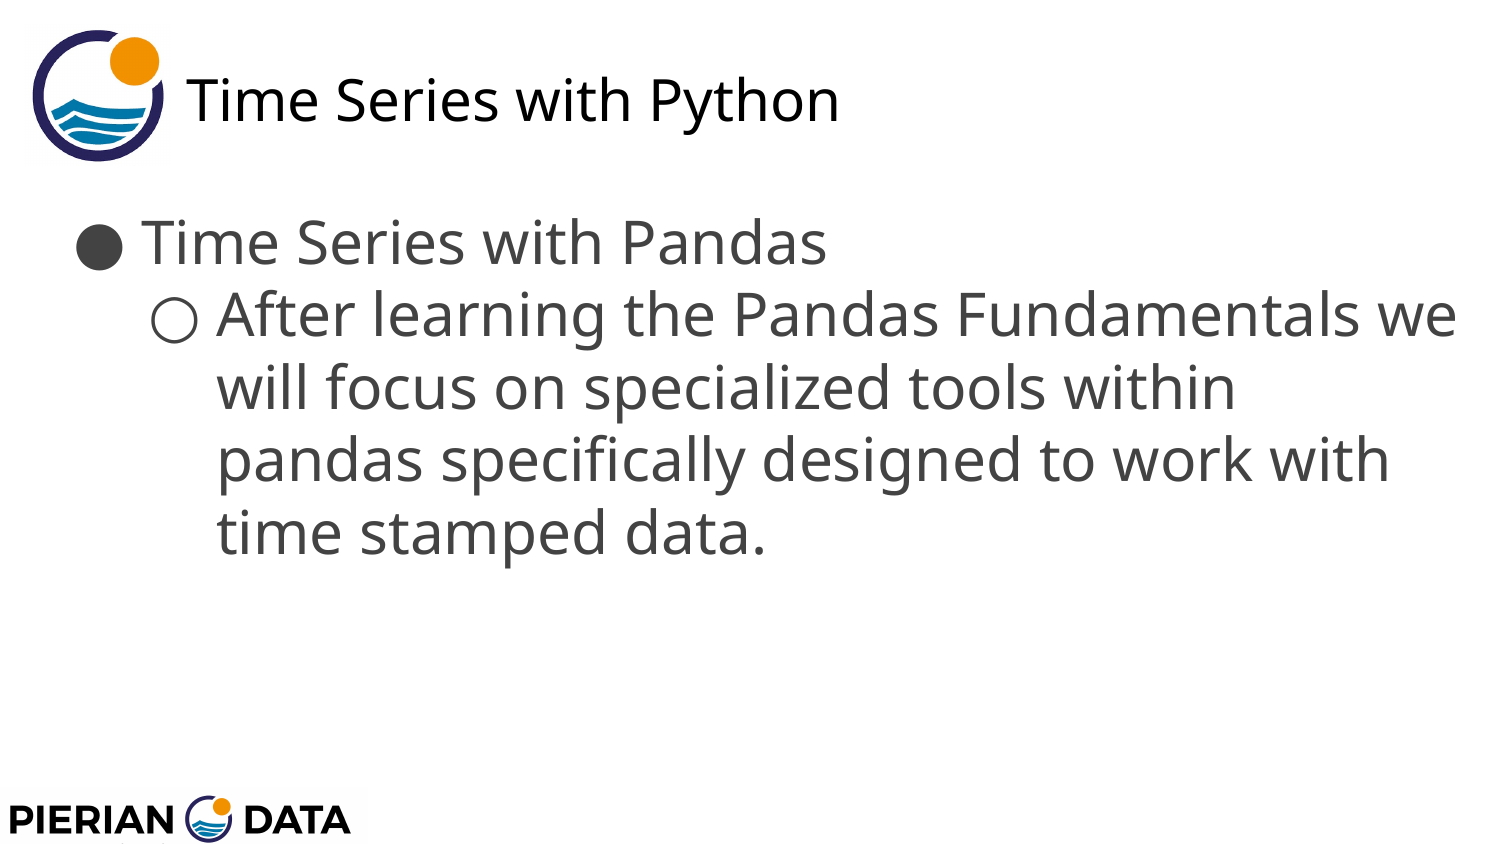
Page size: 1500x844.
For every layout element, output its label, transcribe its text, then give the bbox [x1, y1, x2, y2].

picture [0, 787, 368, 844]
list Time Series with Pandas After learning the Pandas Fundamentals we will focus on specialized tools within pandas specifically designed to work with time stamped data. [51, 189, 1476, 750]
title Time Series with Python [176, 48, 1449, 143]
picture [24, 24, 172, 167]
